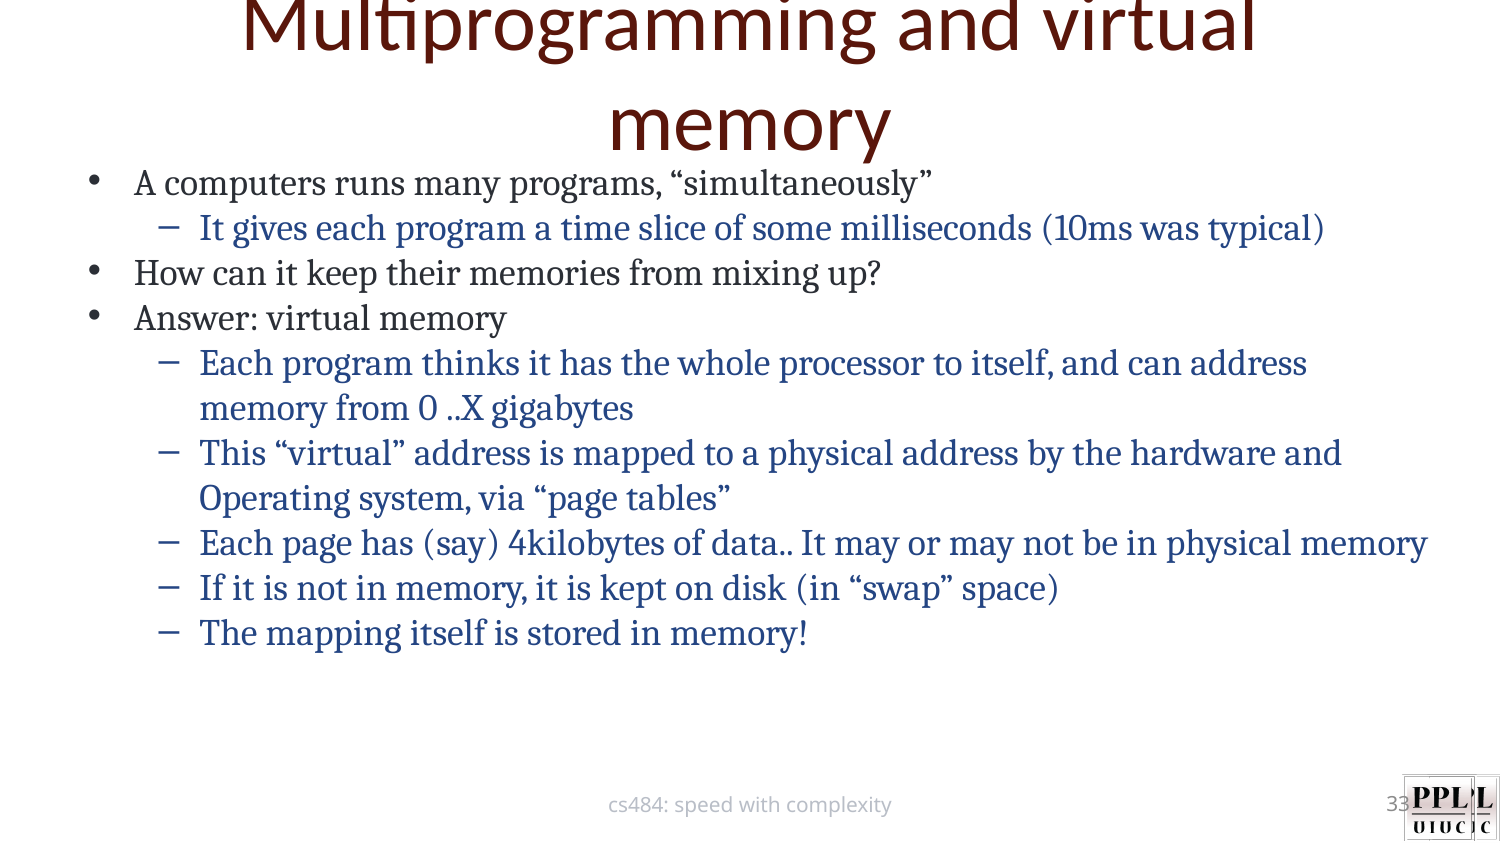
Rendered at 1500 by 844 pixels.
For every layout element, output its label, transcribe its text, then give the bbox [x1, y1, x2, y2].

text_box Multiprogramming and virtual memory [75, 18, 1425, 117]
text_box 33 [1074, 782, 1425, 827]
text_box cs484: speed with complexity [512, 782, 988, 827]
picture [1400, 774, 1500, 844]
text_box A computers runs many programs, “simultaneously” It gives each program a time slice of some milliseconds (10ms was typical) How can it keep their memories from mixing up? Answer: virtual memory Each program thinks it has the whole processor to itself, and can address memory from 0 ..X gigabytes This “virtual” address is mapped to a physical address by the hardware and Operating system, via “page tables” Each page has (say) 4kilobytes of data.. It may or may not be in physical memory If it is not in memory, it is kept on disk (in “swap” space) The mapping itself is stored in memory! [62, 150, 1450, 769]
